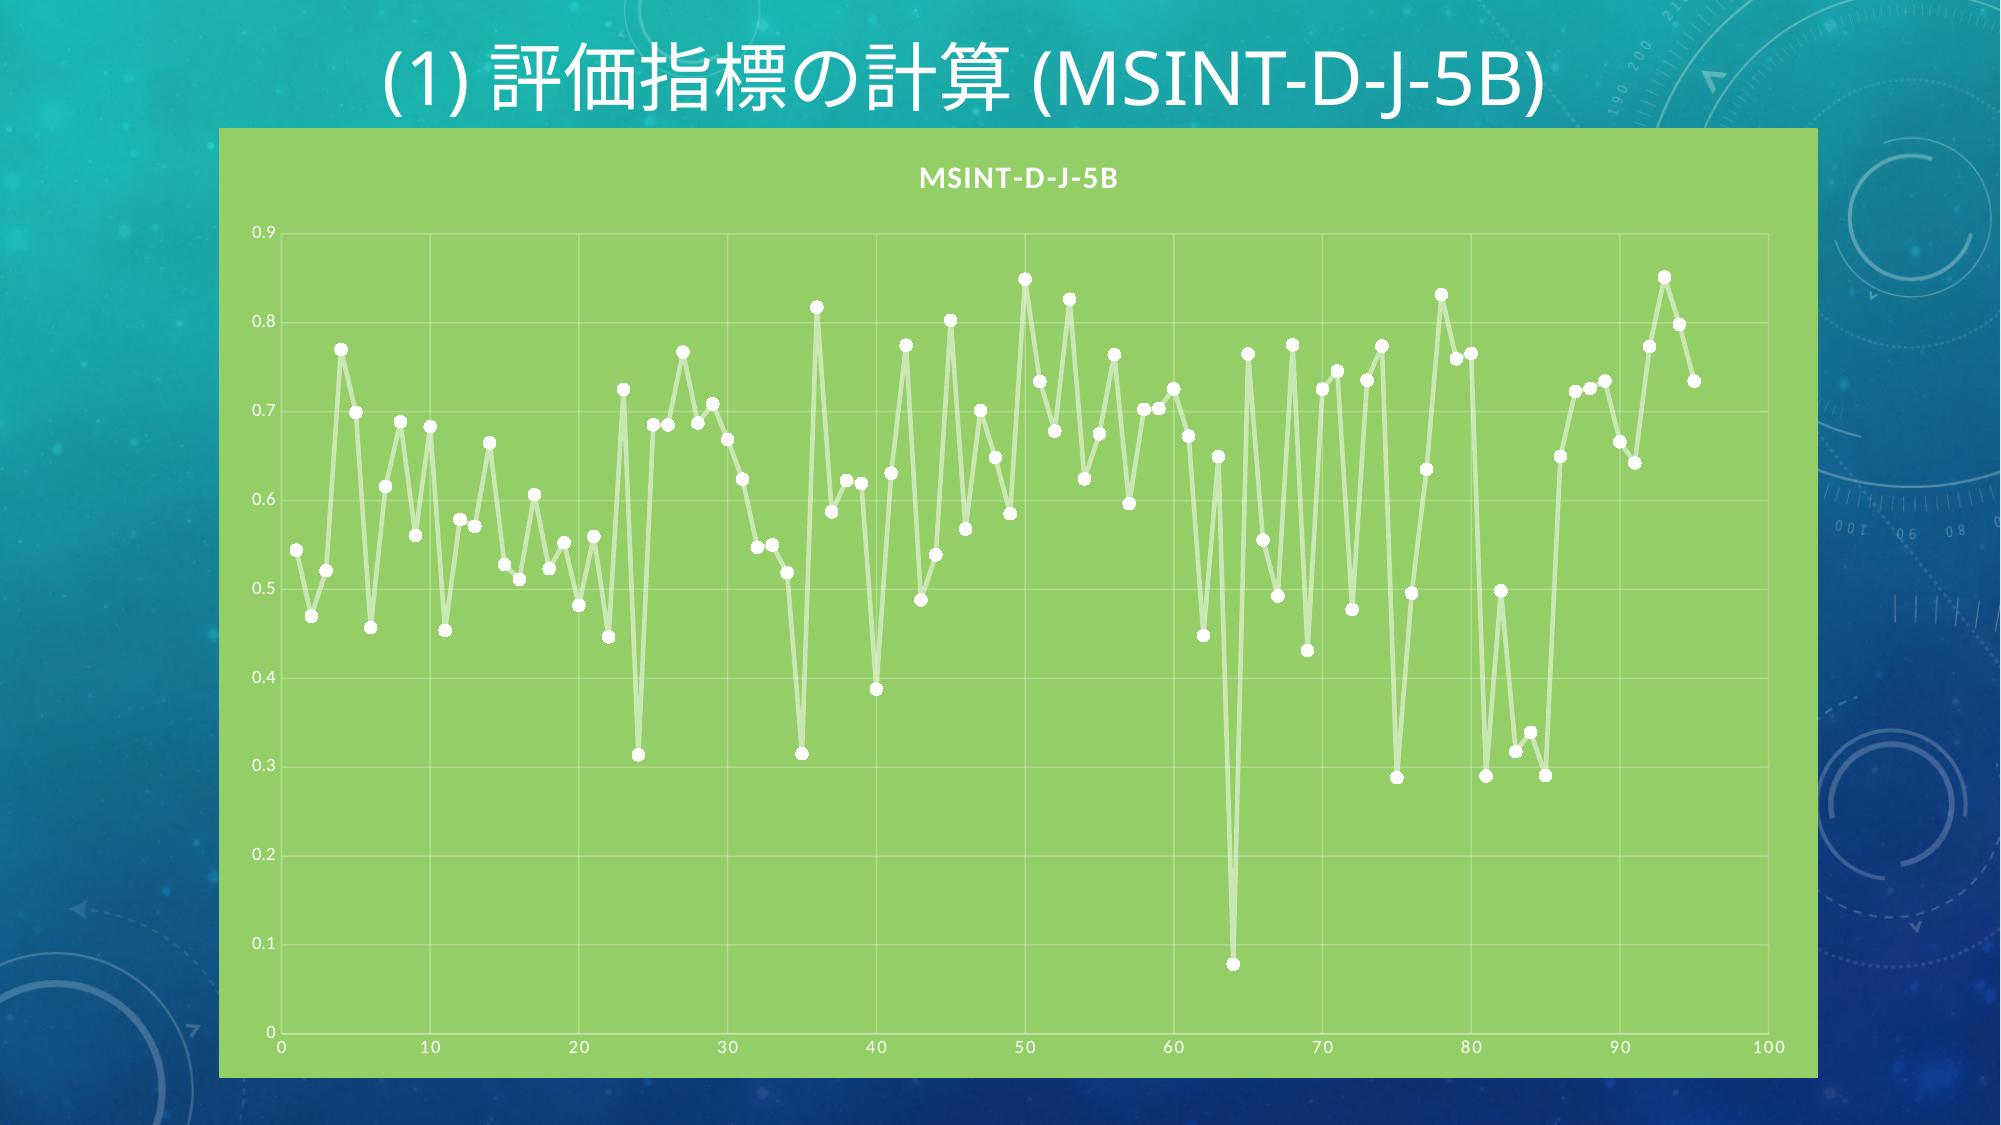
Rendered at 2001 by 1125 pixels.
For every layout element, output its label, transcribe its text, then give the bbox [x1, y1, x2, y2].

picture [0, 0, 2001, 1125]
title (1)評価指標の計算(MSINT-D-J-5B) [163, 22, 1766, 128]
chart [219, 127, 1818, 1079]
